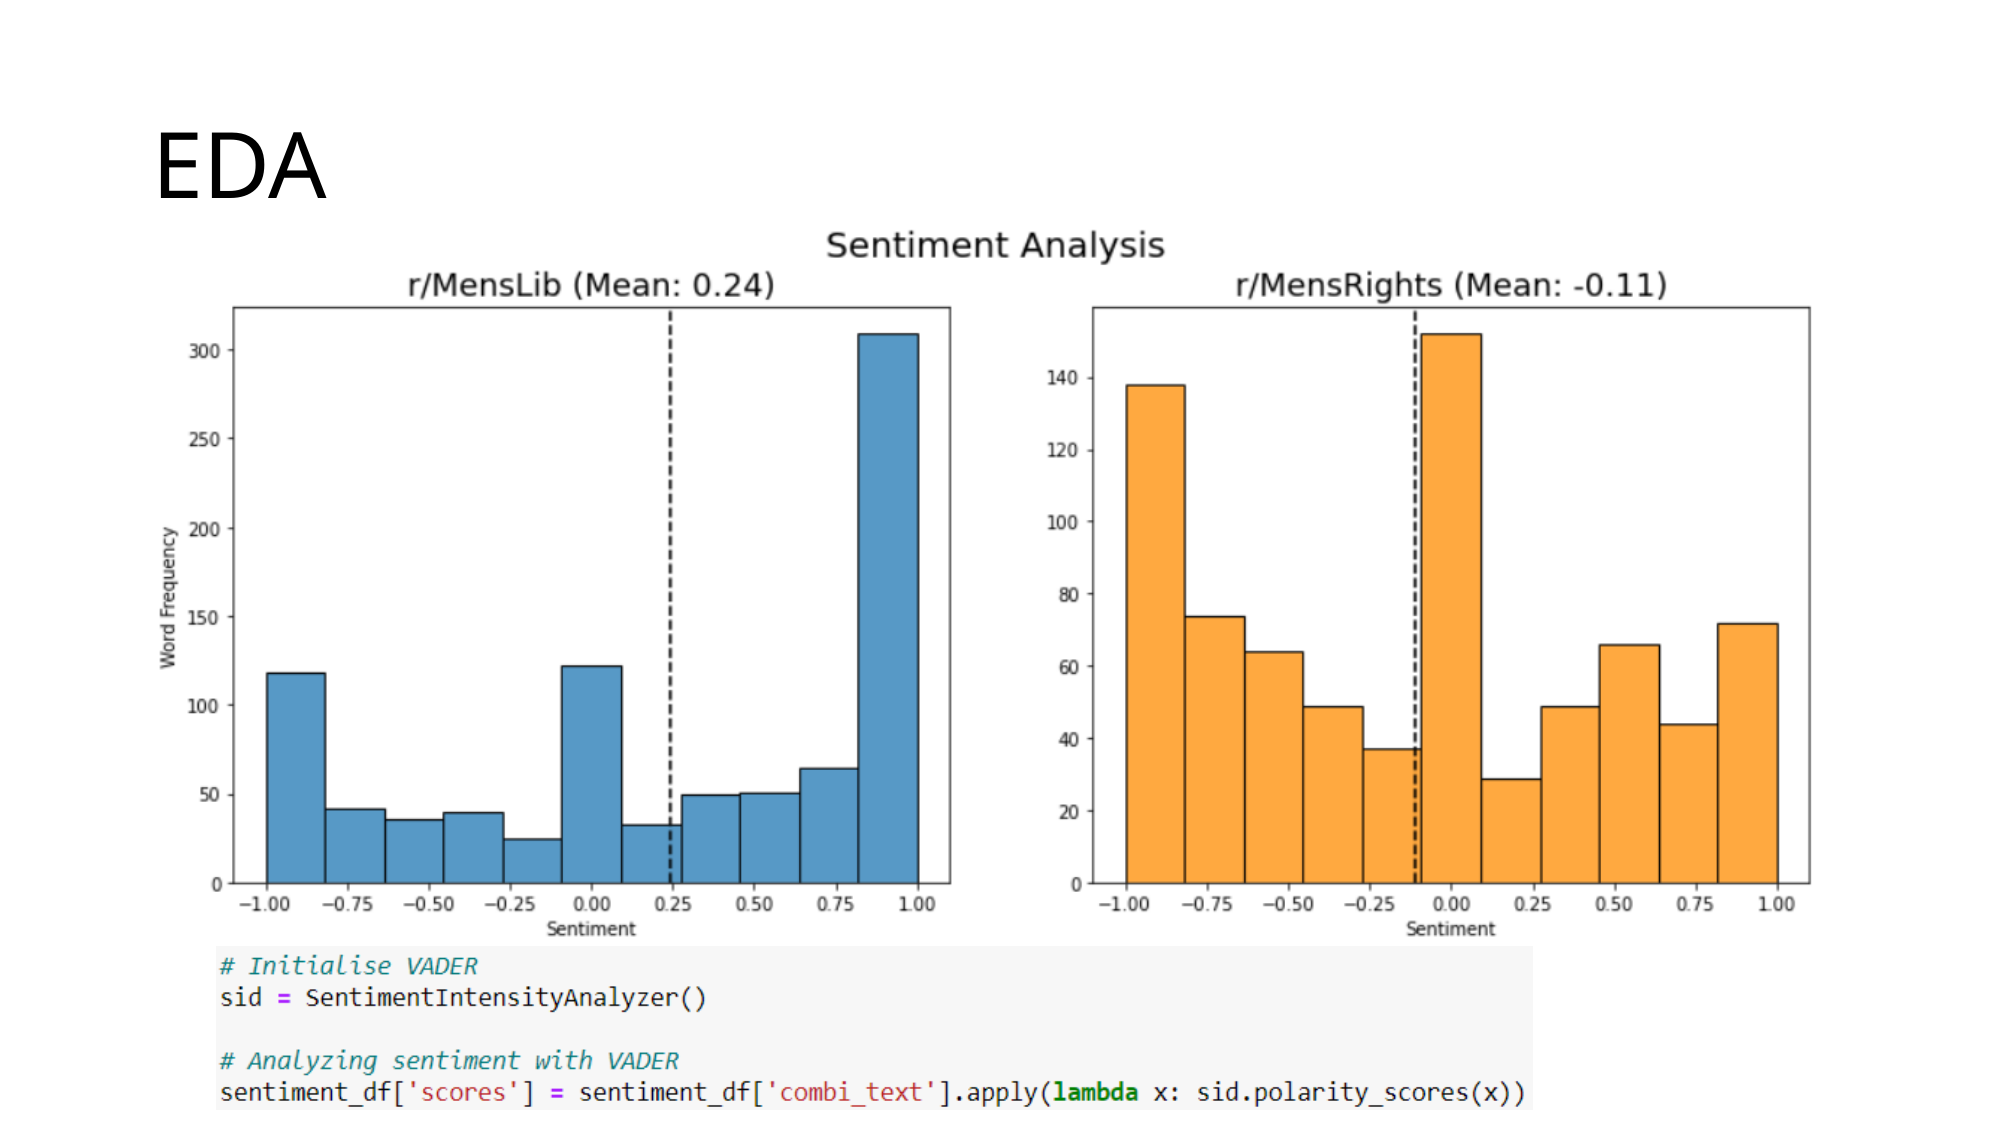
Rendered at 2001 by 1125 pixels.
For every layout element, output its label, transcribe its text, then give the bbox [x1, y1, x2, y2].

title EDA [137, 59, 1863, 278]
picture [147, 223, 1817, 1110]
